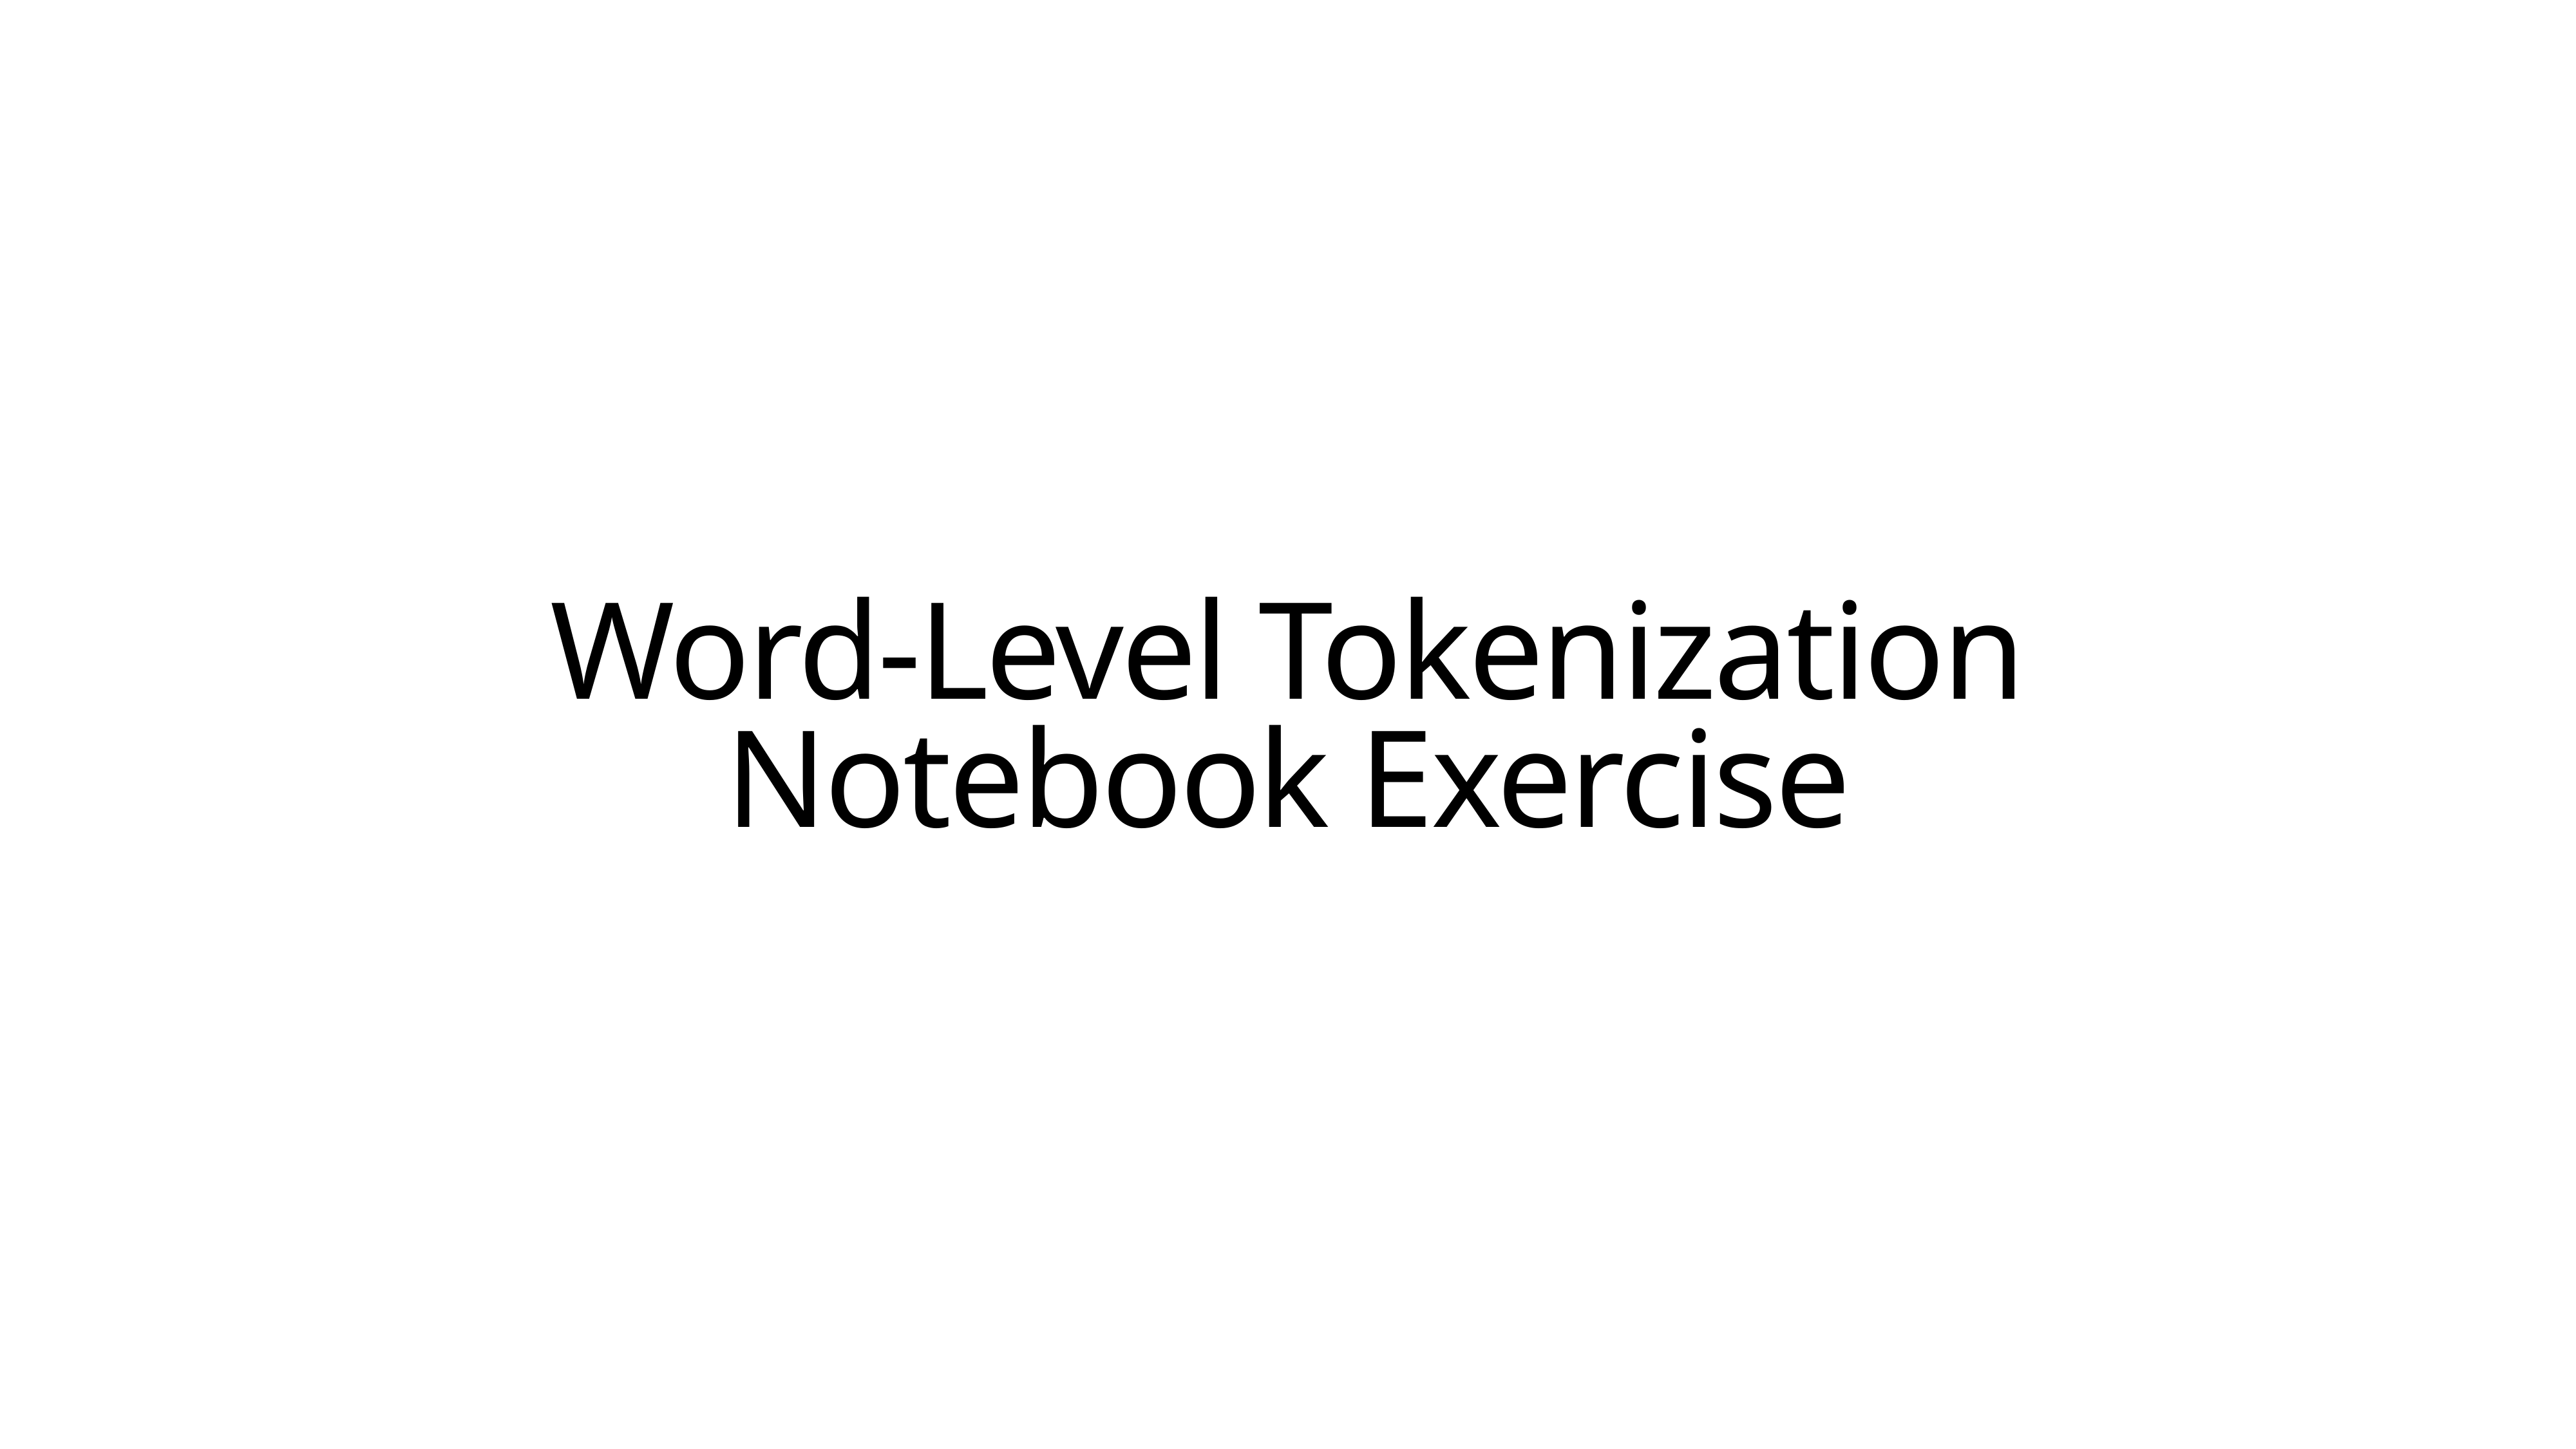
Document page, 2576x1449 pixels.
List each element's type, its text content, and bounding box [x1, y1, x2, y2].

list Word-Level Tokenization Notebook Exercise [127, 519, 2449, 930]
